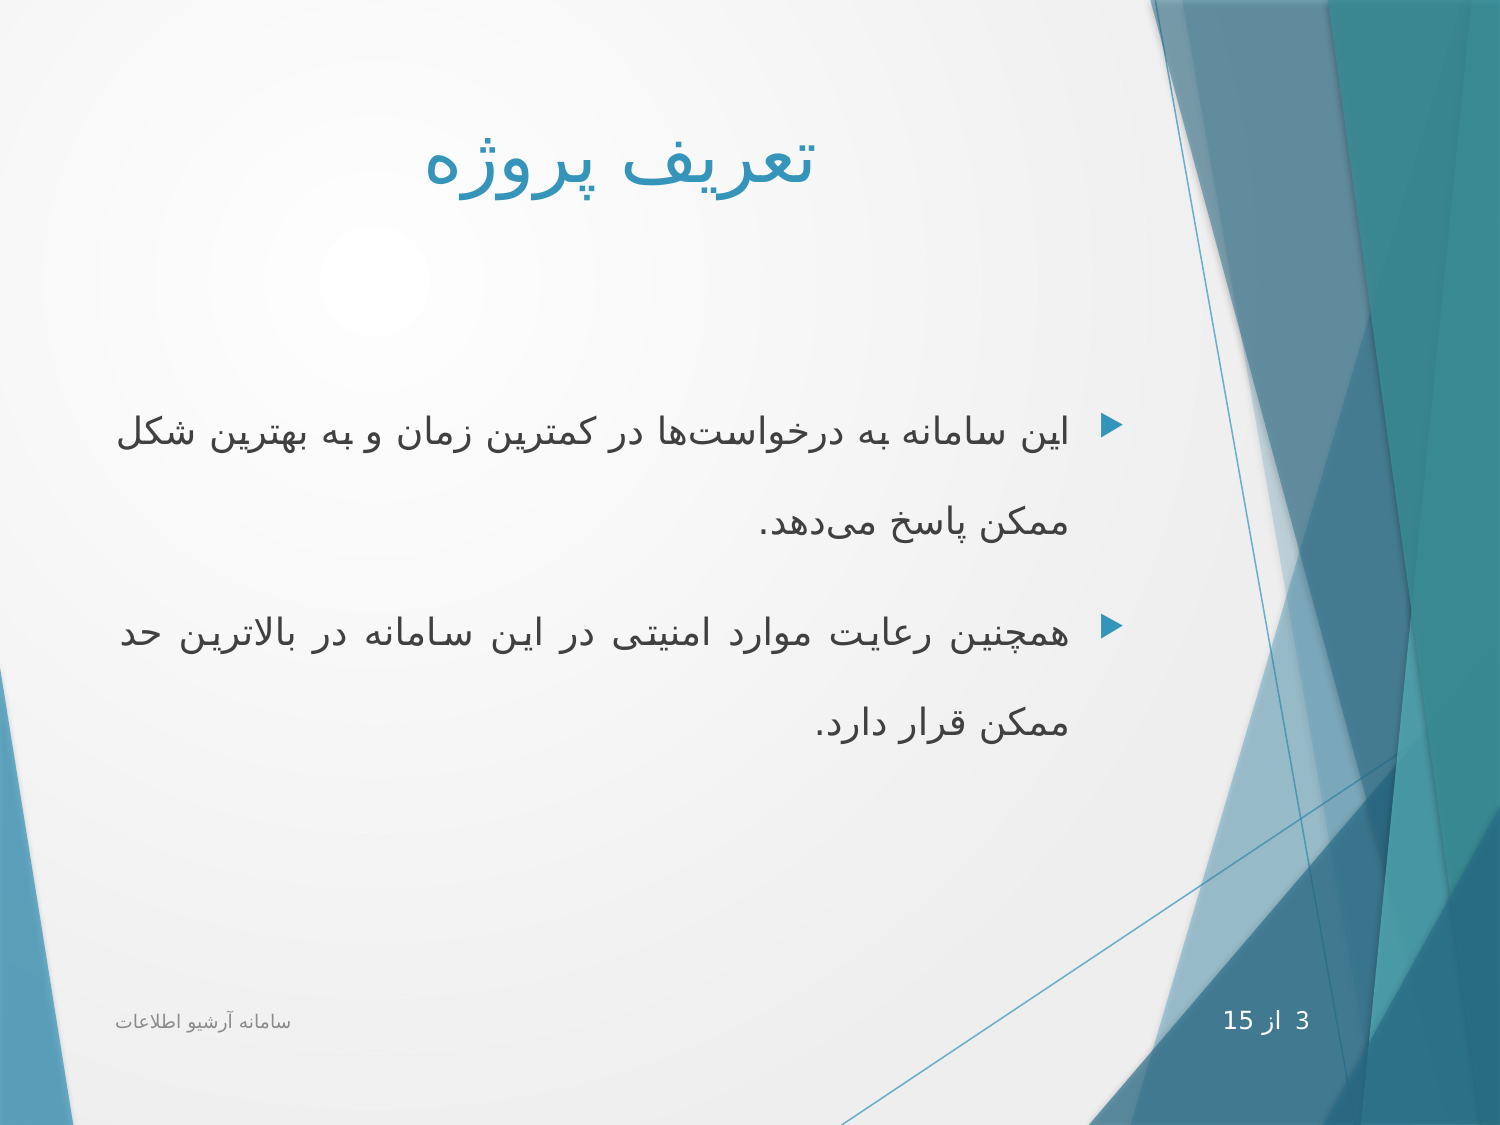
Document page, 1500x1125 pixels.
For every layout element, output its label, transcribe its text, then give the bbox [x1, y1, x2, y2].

list این سامانه به درخواست‌ها در کمترین زمان و به بهترین شکل ممکن پاسخ می‌دهد. همچنین رعایت موارد امنیتی در این سامانه در بالاترین حد ممکن قرار دارد. [99, 354, 1142, 992]
slide_number 3 از 15 [1176, 991, 1356, 1051]
title تعریف پروژه [99, 99, 1142, 317]
footer سامانه آرشیو اطلاعات [99, 991, 859, 1051]
